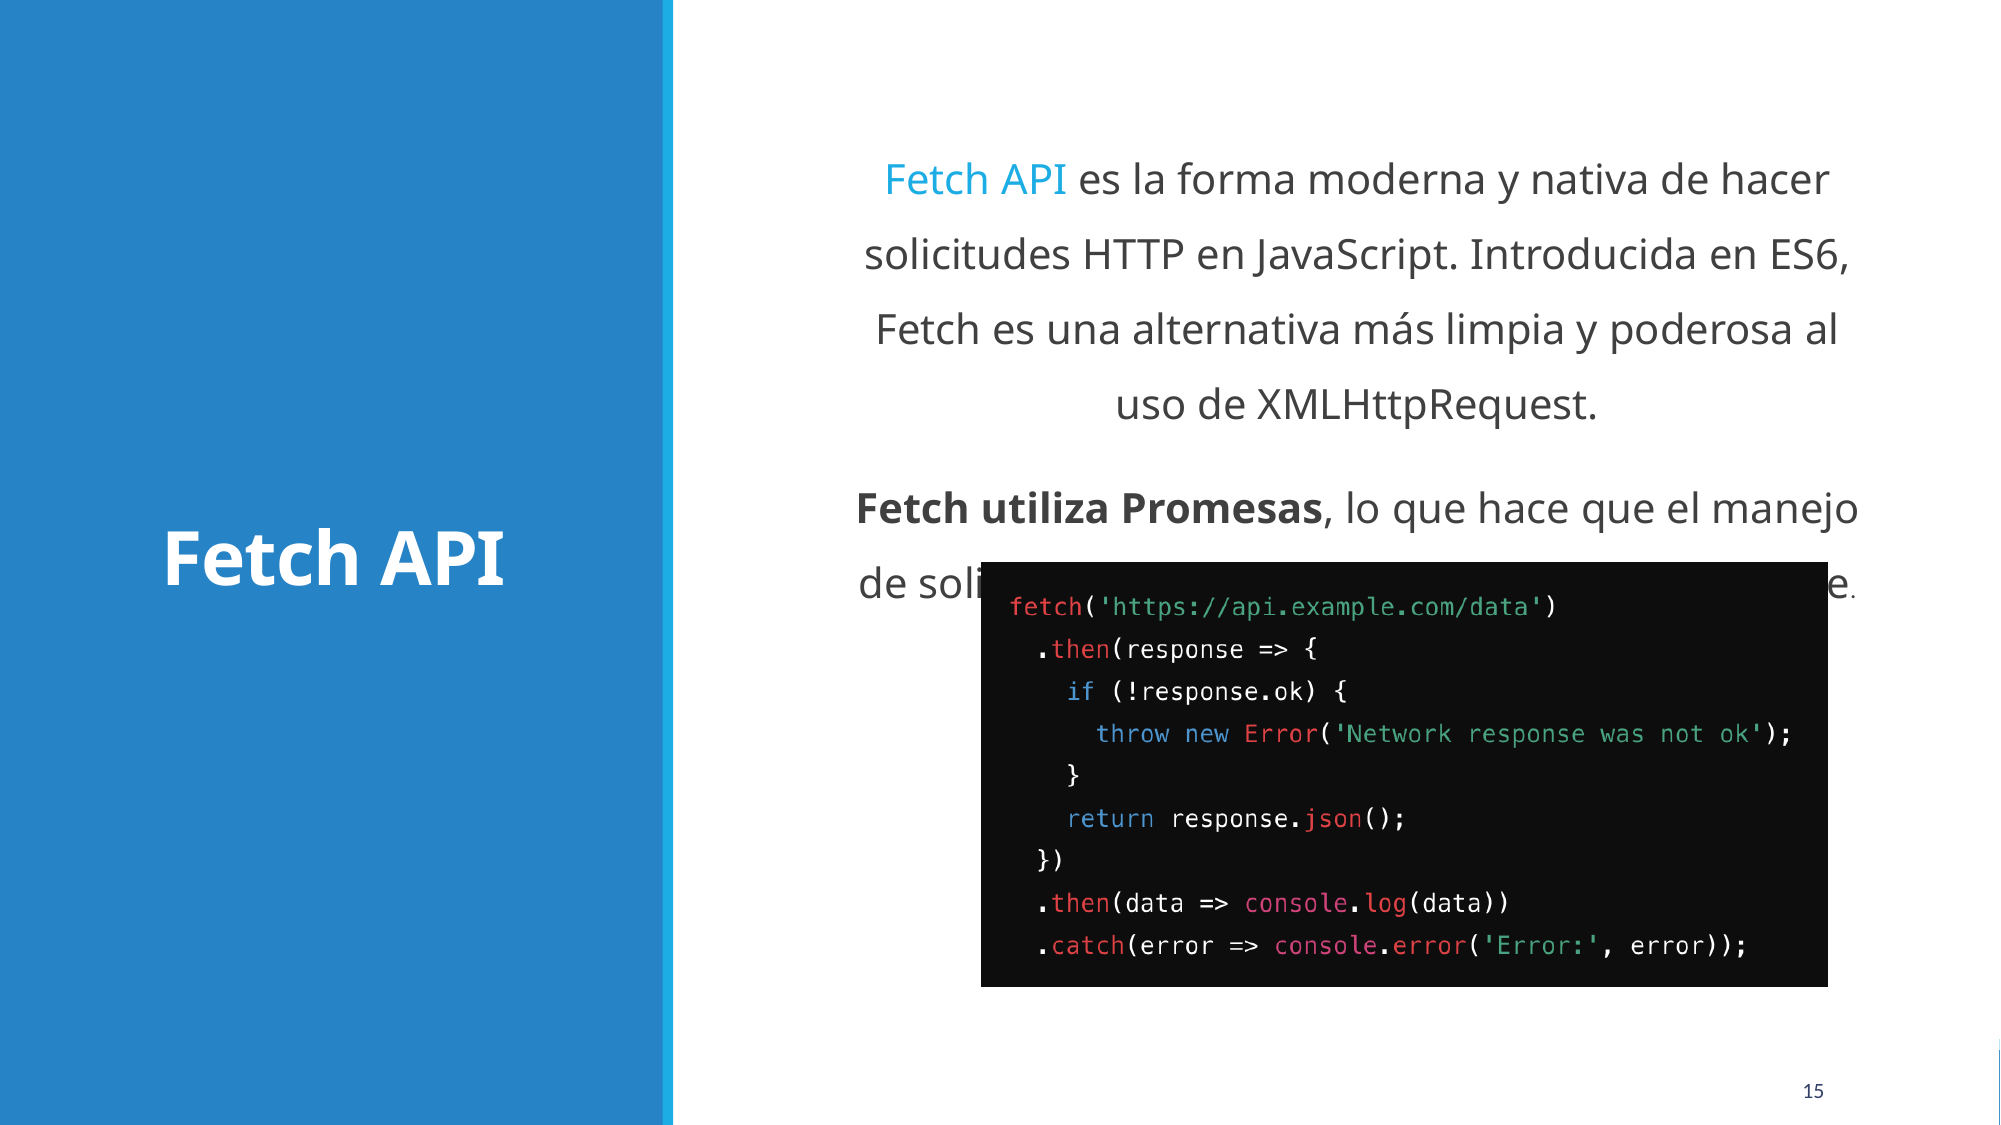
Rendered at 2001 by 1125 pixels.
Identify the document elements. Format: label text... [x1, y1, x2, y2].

picture [981, 562, 1828, 988]
text_box [0, 0, 661, 1125]
slide_number 15 [1660, 1059, 1840, 1120]
text_box [674, 0, 2000, 1125]
list Fetch API es la forma moderna y nativa de hacer solicitudes HTTP en JavaScript. Introducida en ES6, Fetch es una alternativa más limpia y poderosa al uso de XMLHttpRequest. Fetch utiliza Promesas, lo que hace que el manejo de solicitudes asíncronas sea más sencillo y legible. [824, 127, 1877, 588]
text_box [661, 0, 674, 1125]
title Fetch API [80, 99, 587, 1026]
